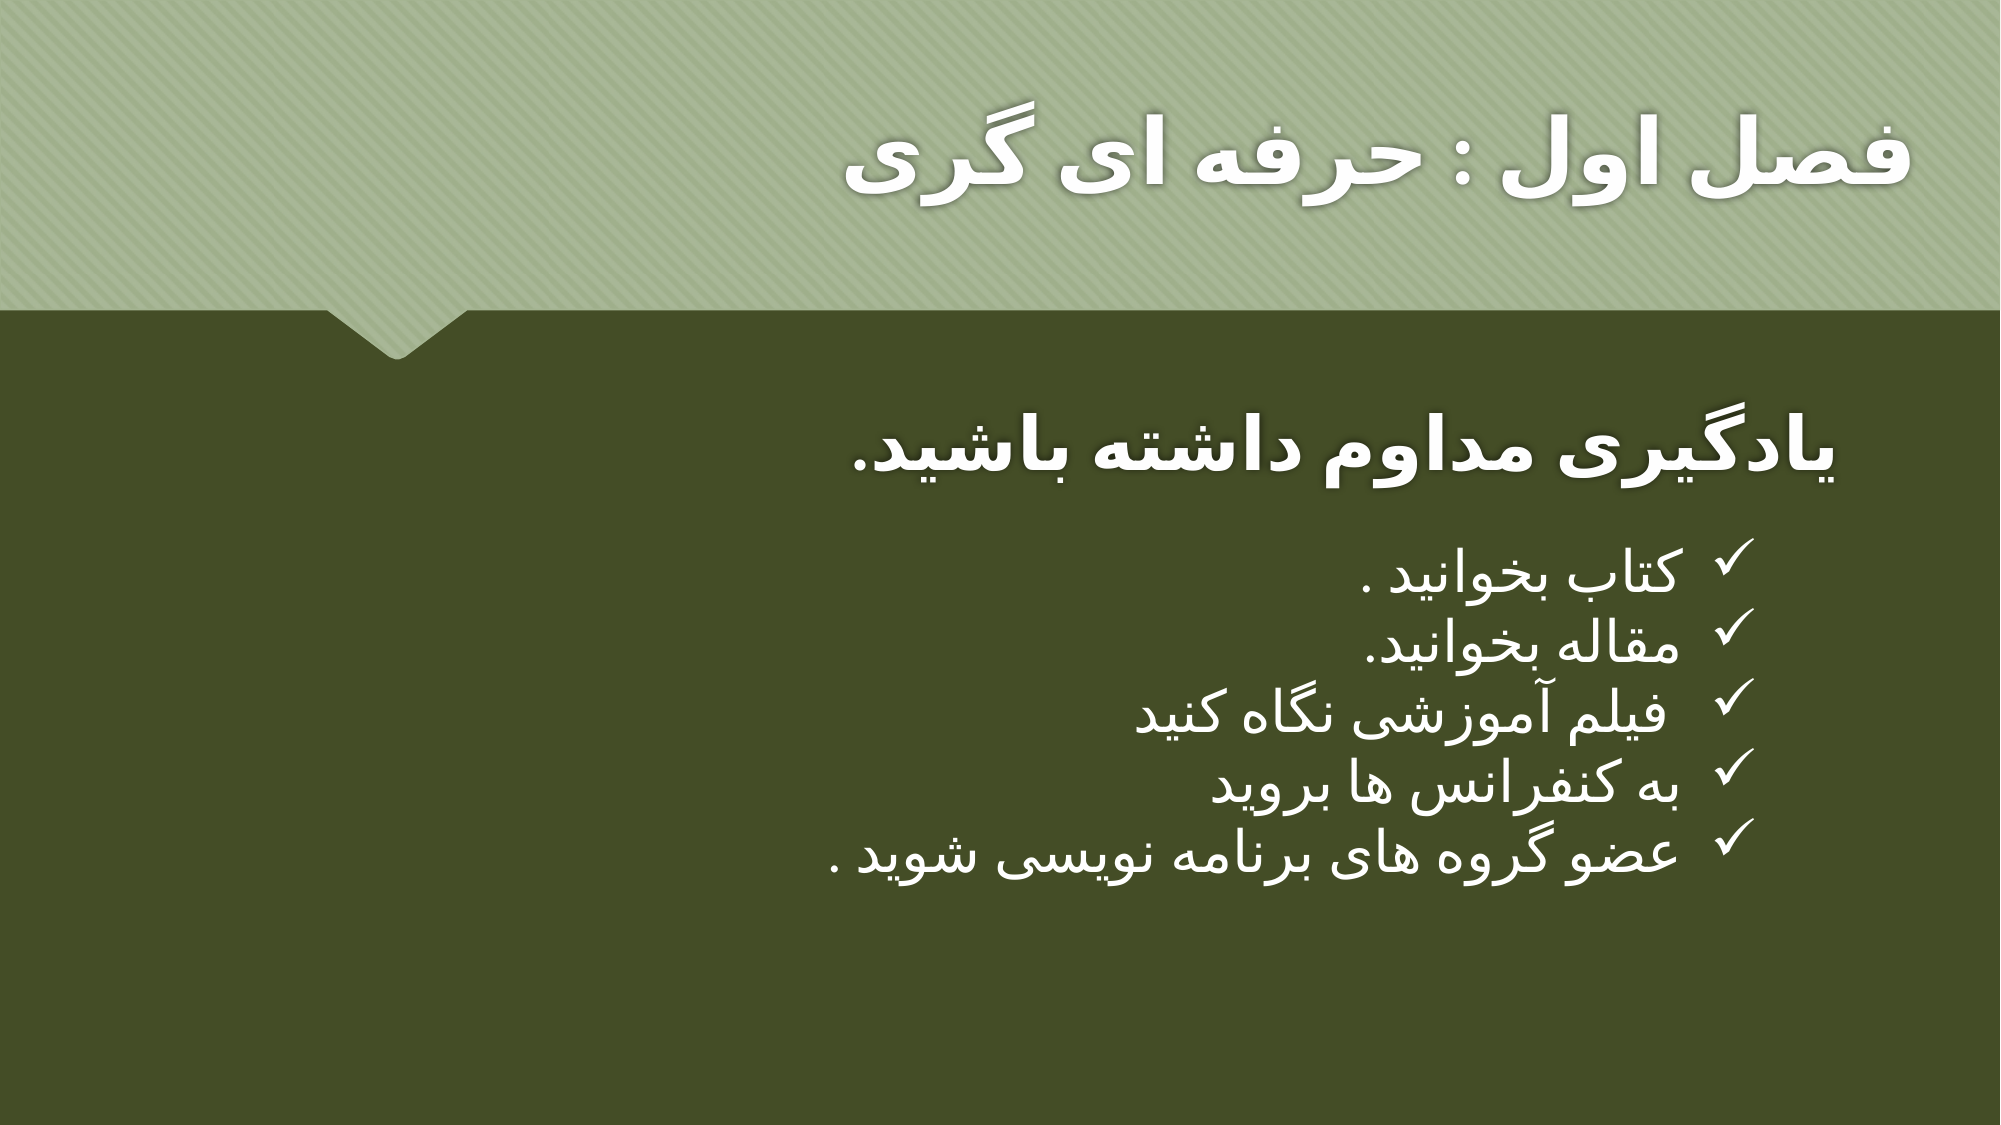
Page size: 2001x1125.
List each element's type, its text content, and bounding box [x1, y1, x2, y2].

text_box کتاب بخوانید . مقاله بخوانید. فیلم آموزشی نگاه کنید به کنفرانس ها بروید عضو گروه های برنامه نویسی شوید . [150, 527, 1773, 962]
text_box فصل اول : حرفه ای گری [72, 97, 1934, 211]
title یادگیری مداوم داشته باشید. [572, 333, 1856, 493]
